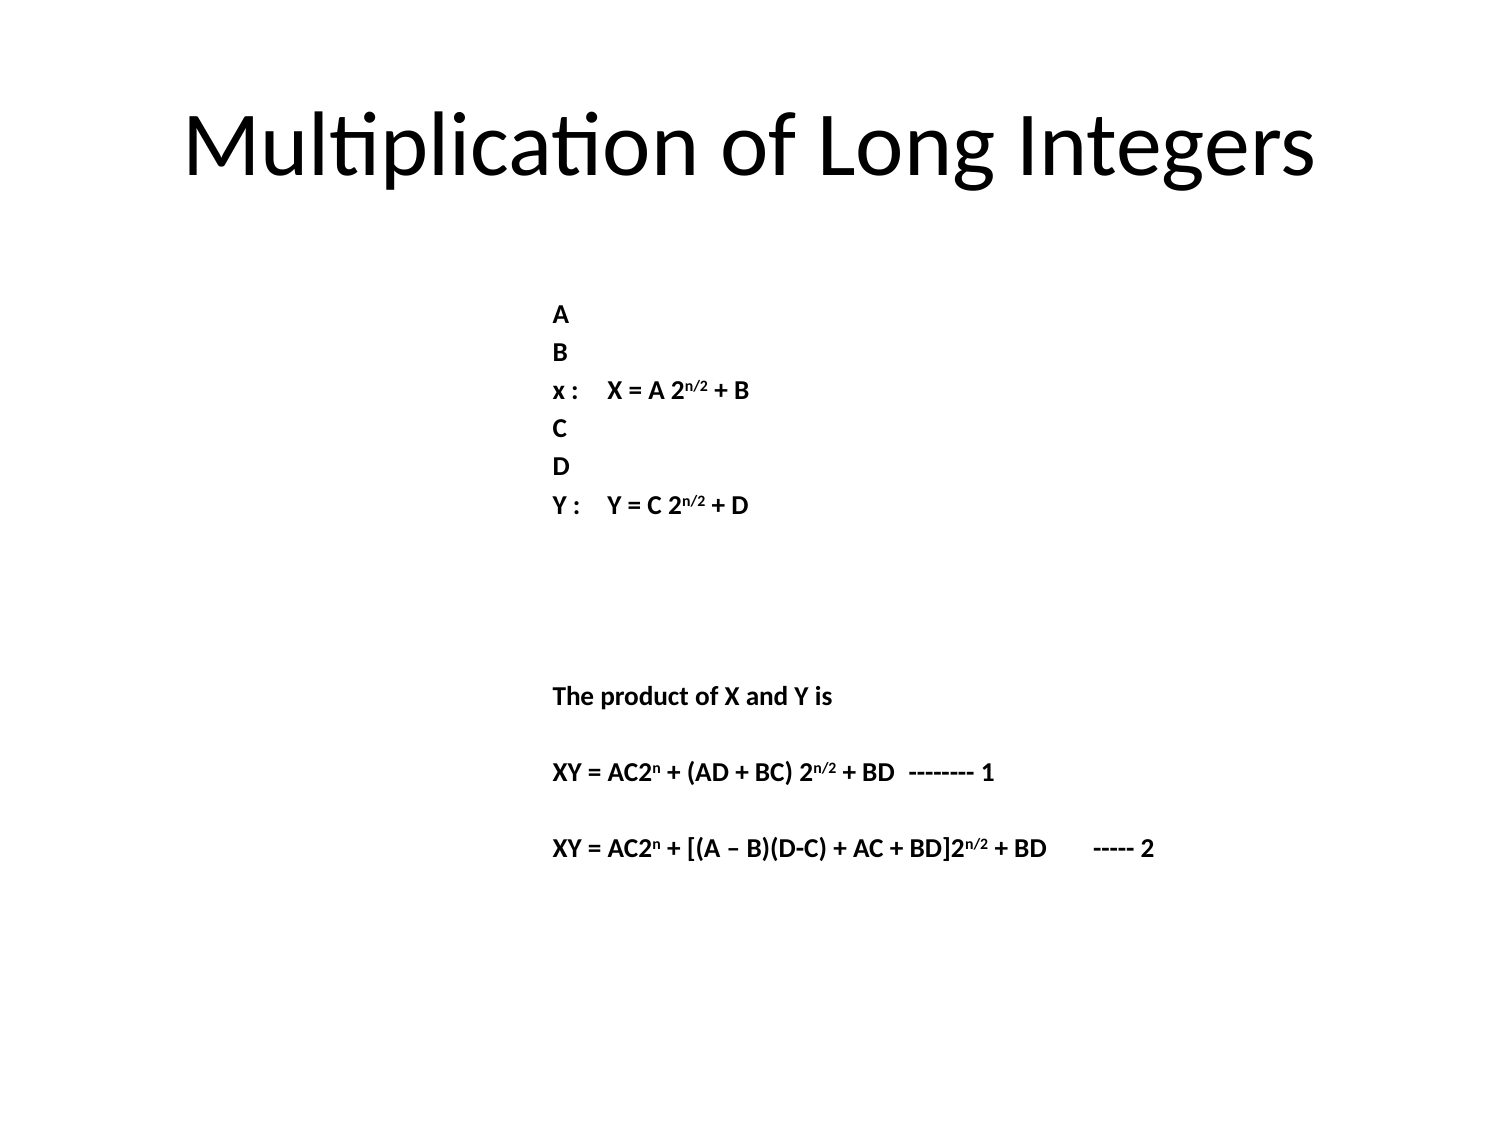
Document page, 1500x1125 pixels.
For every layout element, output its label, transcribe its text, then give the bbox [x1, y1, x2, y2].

list A B x : X = A 2n/2 + B C D Y : Y = C 2n/2 + D The product of X and Y is XY = AC2n + (AD + BC) 2n/2 + BD -------- 1 XY = AC2n + [(A – B)(D-C) + AC + BD]2n/2 + BD ----- 2 [537, 249, 1500, 993]
title Multiplication of Long Integers [75, 45, 1425, 233]
